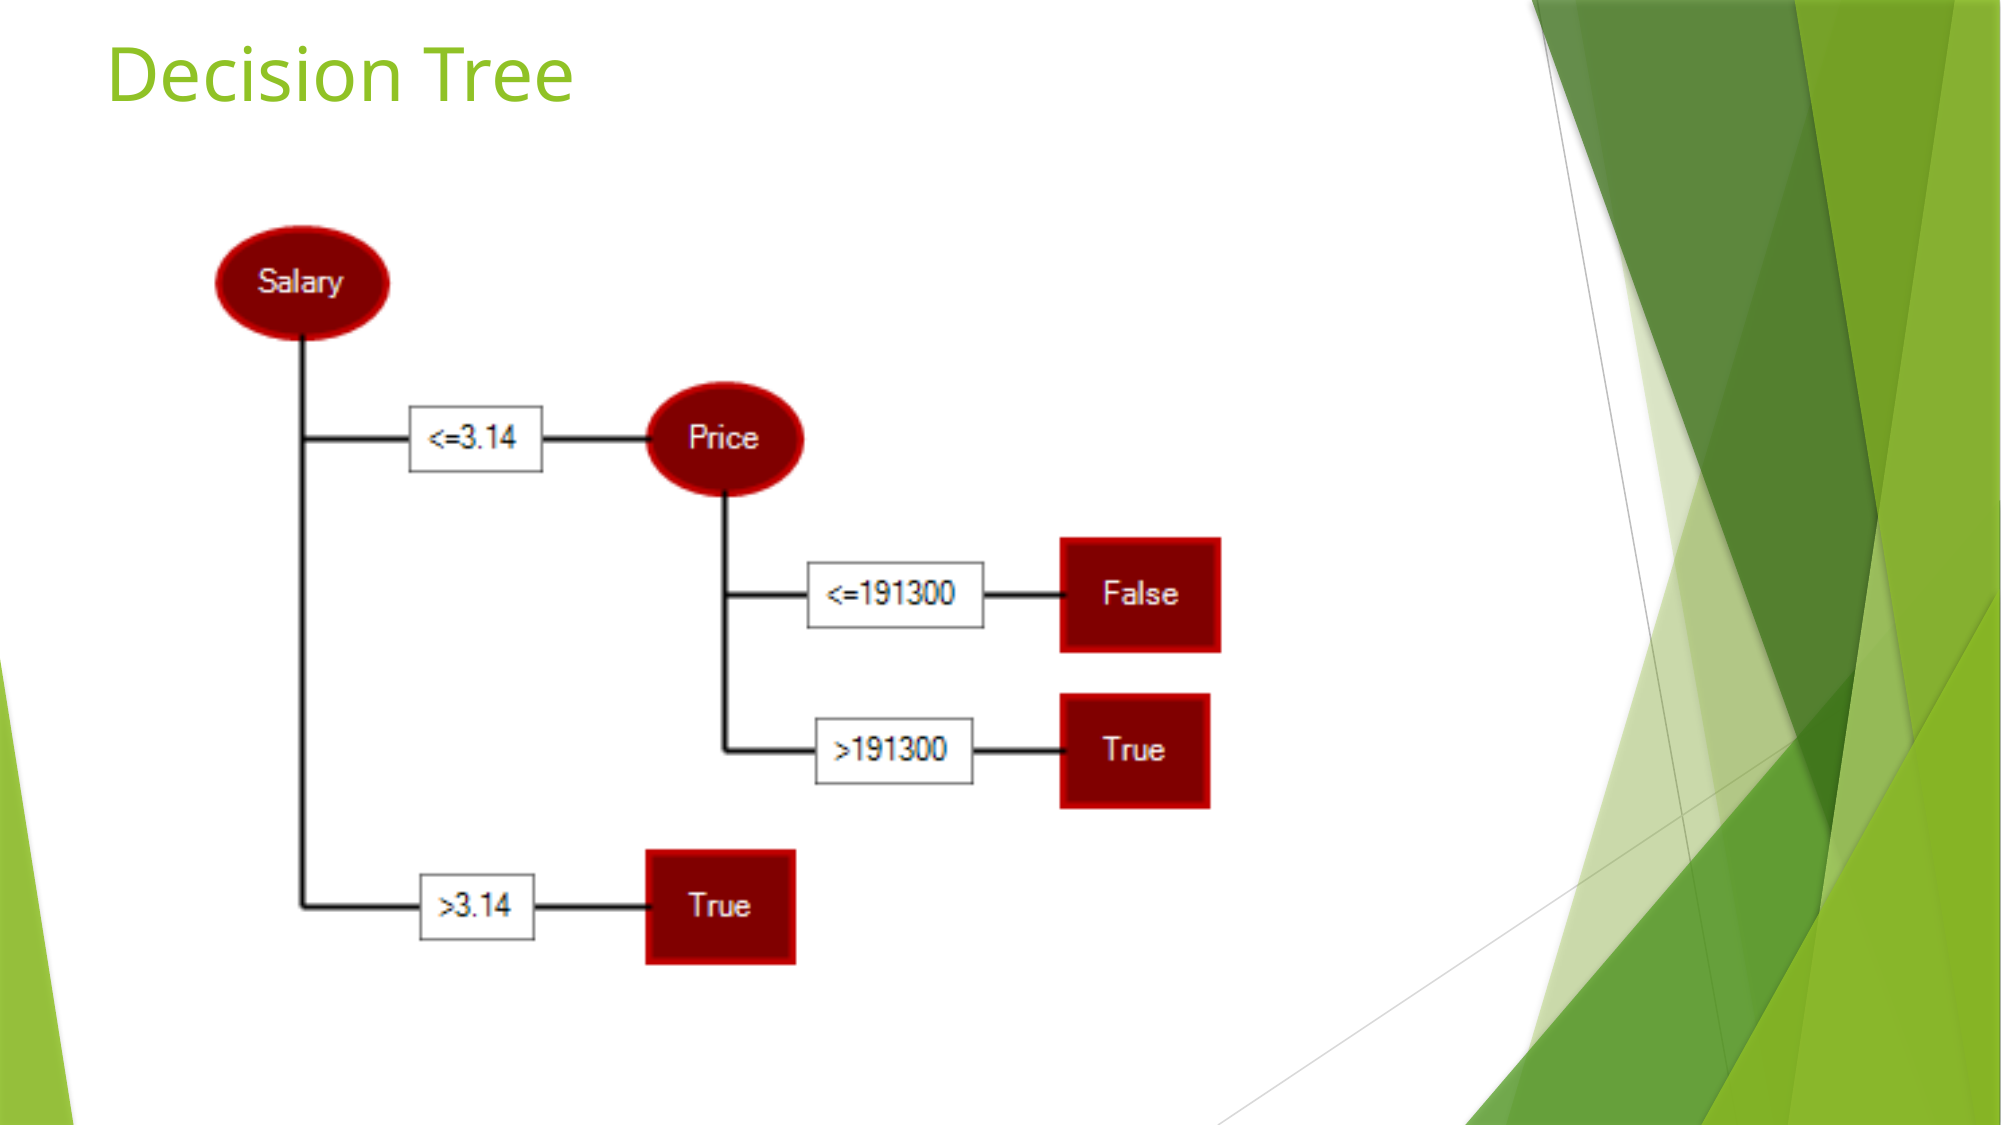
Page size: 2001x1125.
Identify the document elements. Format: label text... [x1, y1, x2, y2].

title Decision Tree [90, 18, 1501, 236]
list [205, 209, 1293, 1034]
